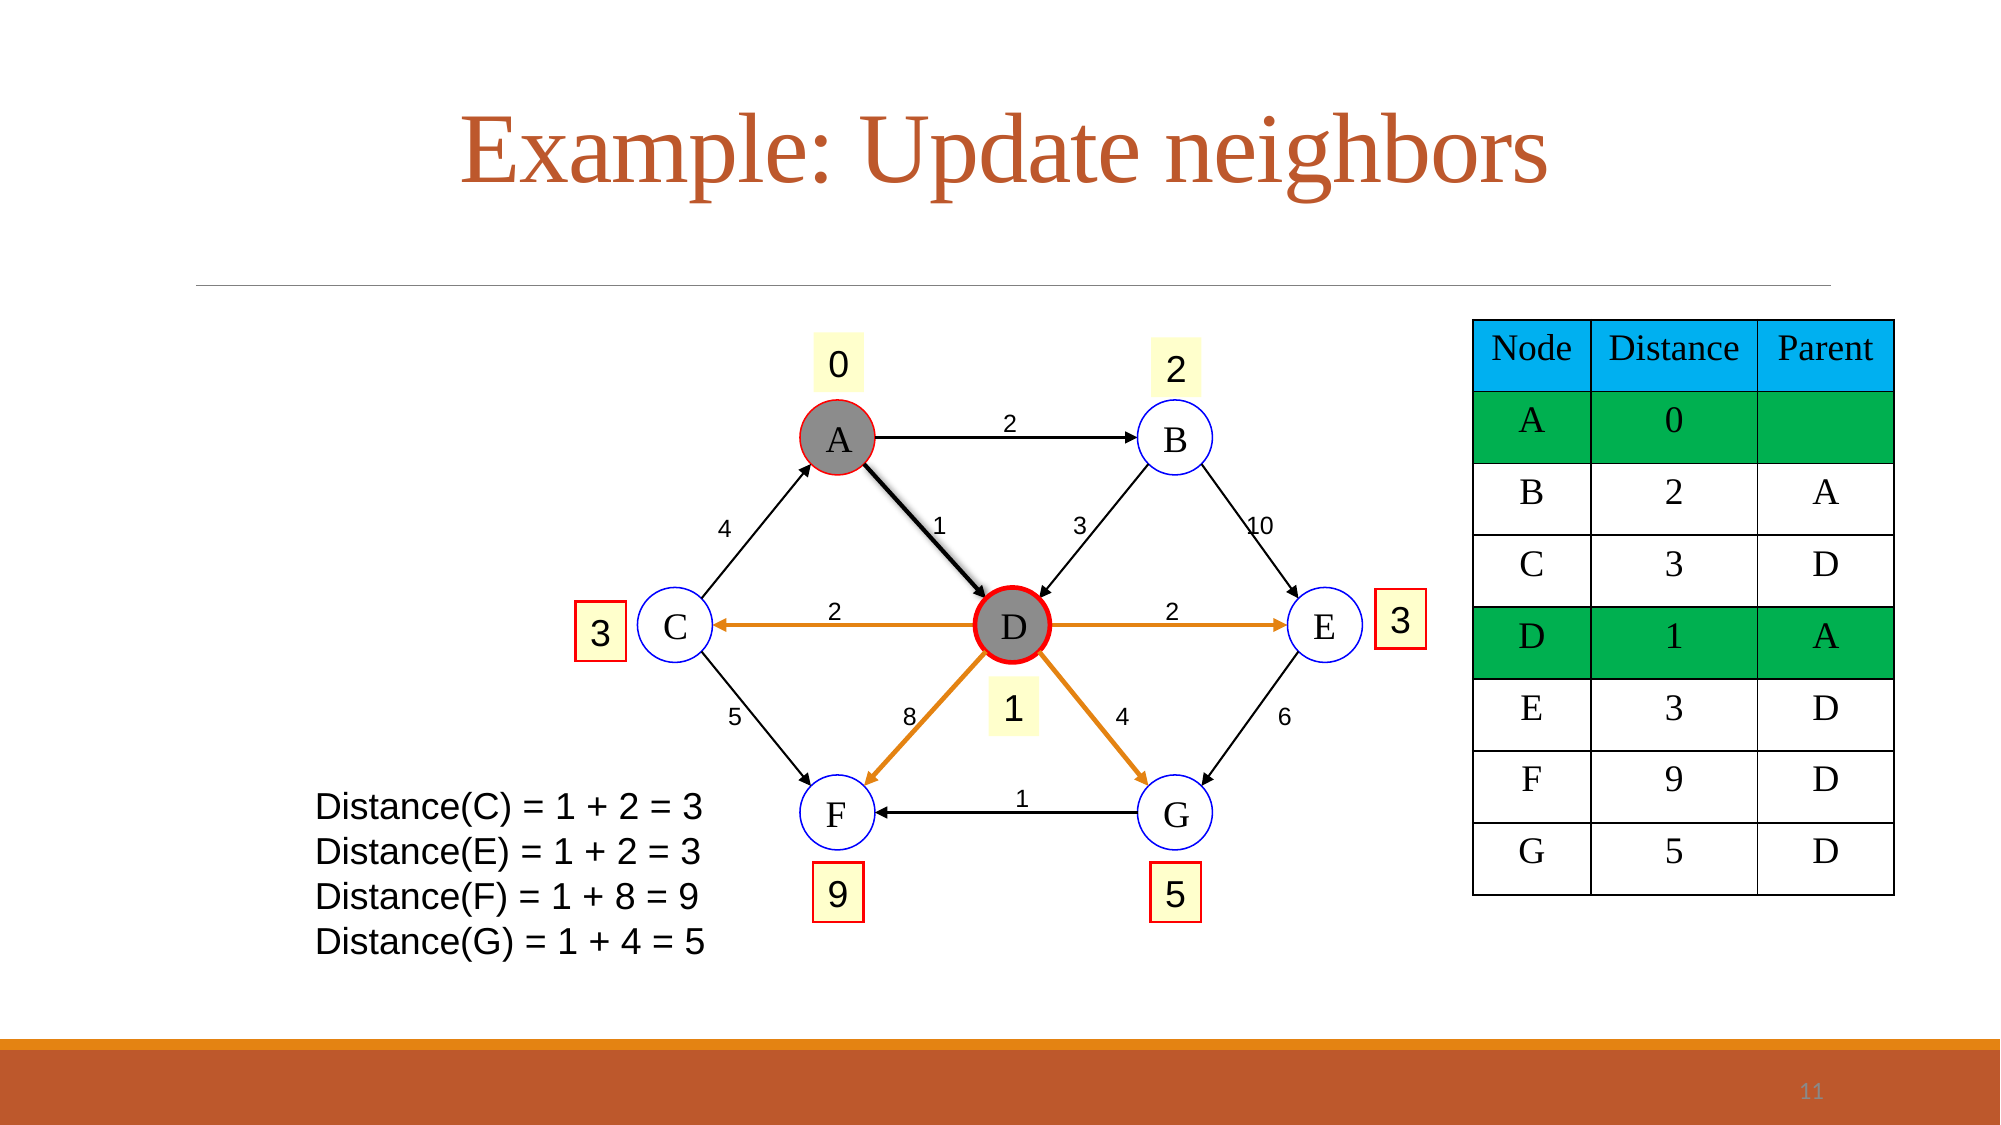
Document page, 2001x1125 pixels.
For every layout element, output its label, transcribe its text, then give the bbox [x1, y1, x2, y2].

table_cell D [1758, 824, 1893, 894]
text_box 9 [812, 862, 864, 923]
table_cell B [1474, 464, 1590, 534]
table_cell 3 [1592, 536, 1757, 606]
text_box 2 [988, 400, 1032, 433]
table_header Node [1474, 321, 1590, 391]
table_cell D [1758, 680, 1893, 750]
table_cell G [1474, 824, 1590, 894]
text_box C [637, 587, 713, 663]
table_header Distance [1592, 321, 1757, 391]
table_cell D [1474, 608, 1590, 678]
table_header Parent [1758, 321, 1893, 391]
text_box 2 [813, 587, 857, 621]
table_cell 2 [1592, 464, 1757, 534]
table_cell [1758, 392, 1893, 463]
table_cell 0 [1592, 392, 1757, 463]
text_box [1200, 463, 1299, 599]
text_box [1200, 651, 1299, 787]
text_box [863, 463, 987, 597]
table_cell 9 [1592, 752, 1757, 822]
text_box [1038, 463, 1149, 597]
text_box Example: Update neighbors [179, 74, 1830, 210]
text_box G [1137, 774, 1213, 850]
table_cell 3 [1592, 680, 1757, 750]
table_cell A [1758, 608, 1893, 678]
table_cell C [1474, 536, 1590, 606]
text_box F [799, 774, 875, 850]
text_box 2 [1150, 587, 1195, 621]
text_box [700, 463, 812, 599]
text_box D [975, 587, 1050, 663]
text_box 1 [1000, 775, 1045, 808]
text_box Distance(C) = 1 + 2 = 3 Distance(E) = 1 + 2 = 3 Distance(F) = 1 + 8 = 9 Distance(G) = 1 + 4 = 5 [299, 774, 748, 970]
text_box B [1137, 399, 1213, 475]
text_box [1038, 653, 1149, 787]
table_cell A [1758, 464, 1893, 534]
text_box 2 [1151, 337, 1202, 398]
text_box A [799, 399, 875, 475]
text_box 5 [1150, 862, 1201, 923]
slide_number 11 [1624, 1059, 1840, 1120]
table_cell E [1474, 680, 1590, 750]
table_cell A [1474, 392, 1590, 463]
table_cell 5 [1592, 824, 1757, 894]
table_cell D [1758, 536, 1893, 606]
table_cell F [1474, 752, 1590, 822]
table_cell D [1758, 752, 1893, 822]
text_box 0 [813, 332, 864, 393]
text_box 1 [996, 676, 1035, 737]
text_box 3 [1375, 589, 1426, 649]
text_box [863, 653, 987, 787]
table_cell 1 [1592, 608, 1757, 678]
text_box 3 [575, 601, 626, 662]
text_box E [1287, 587, 1363, 663]
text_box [700, 651, 812, 787]
